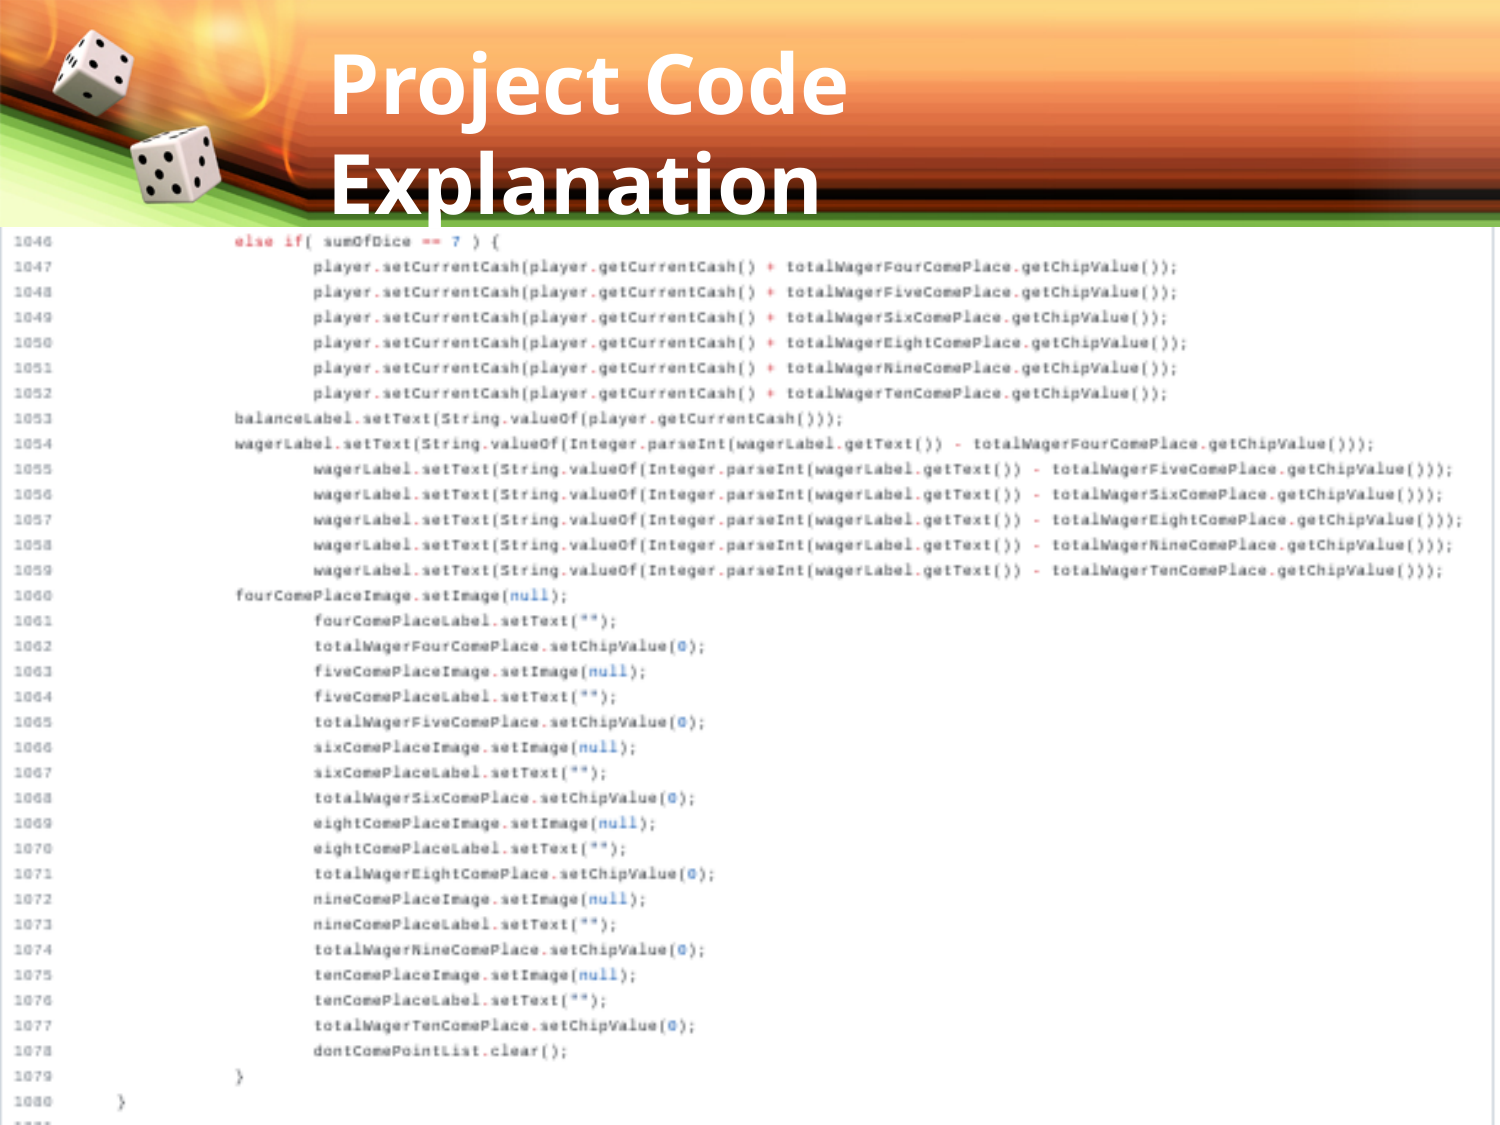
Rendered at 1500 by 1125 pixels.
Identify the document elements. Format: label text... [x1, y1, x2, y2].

title Project Code Explanation [312, 78, 1235, 185]
picture [0, 0, 1500, 1125]
